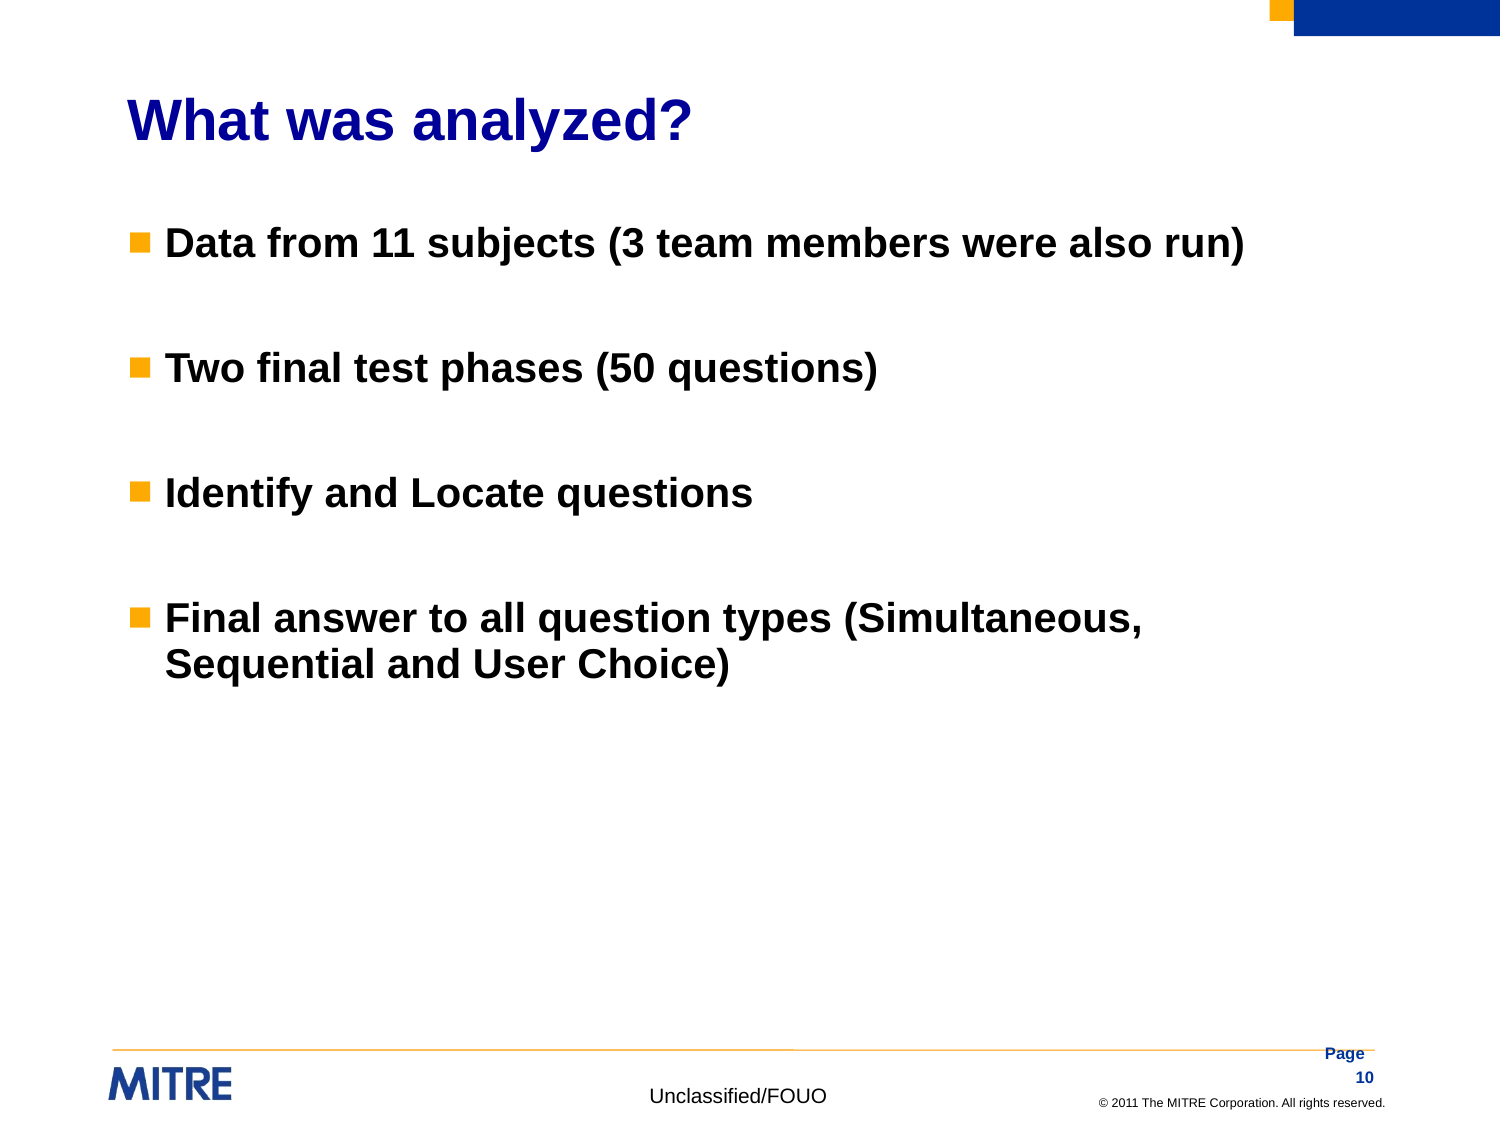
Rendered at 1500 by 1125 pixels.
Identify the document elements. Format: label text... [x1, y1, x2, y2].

list Data from 11 subjects (3 team members were also run) Two final test phases (50 questions) Identify and Locate questions Final answer to all question types (Simultaneous, Sequential and User Choice) [112, 212, 1376, 1015]
slide_number Page 10 [1301, 1049, 1390, 1076]
picture [103, 1064, 236, 1106]
title What was analyzed? [112, 45, 1375, 200]
